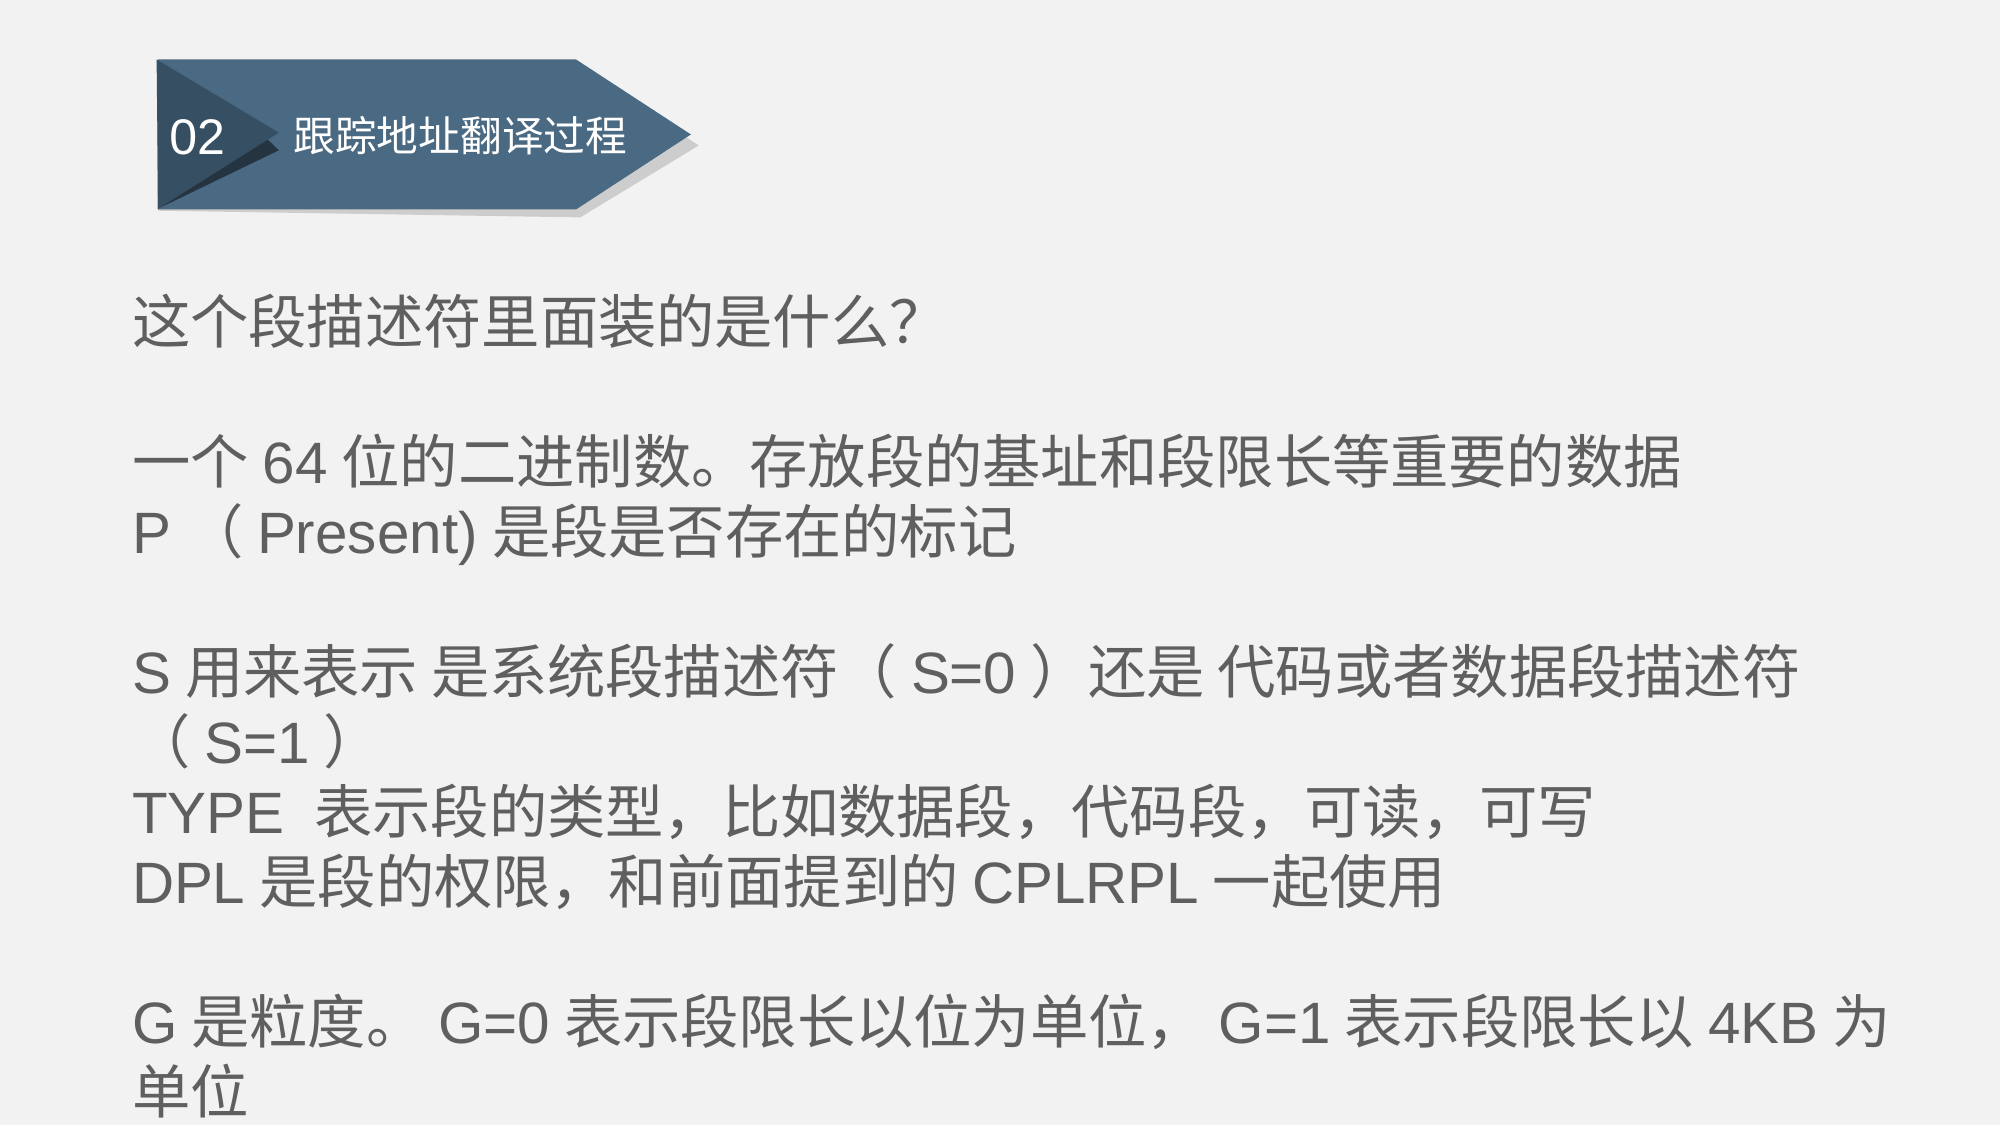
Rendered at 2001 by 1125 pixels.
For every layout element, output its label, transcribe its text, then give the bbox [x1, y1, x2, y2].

text_box 这个段描述符里面装的是什么？ 一个64位的二进制数。存放段的基址和段限长等重要的数据 P（Present)是段是否存在的标记 S用来表示 是系统段描述符（S=0）还是 代码或者数据段描述符（S=1） TYPE 表示段的类型，比如数据段，代码段，可读，可写 DPL是段的权限，和前面提到的CPLRPL一起使用 G是粒度。G=0表示段限长以位为单位，G=1表示段限长以4KB为单位 [117, 278, 1961, 1125]
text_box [156, 59, 699, 218]
